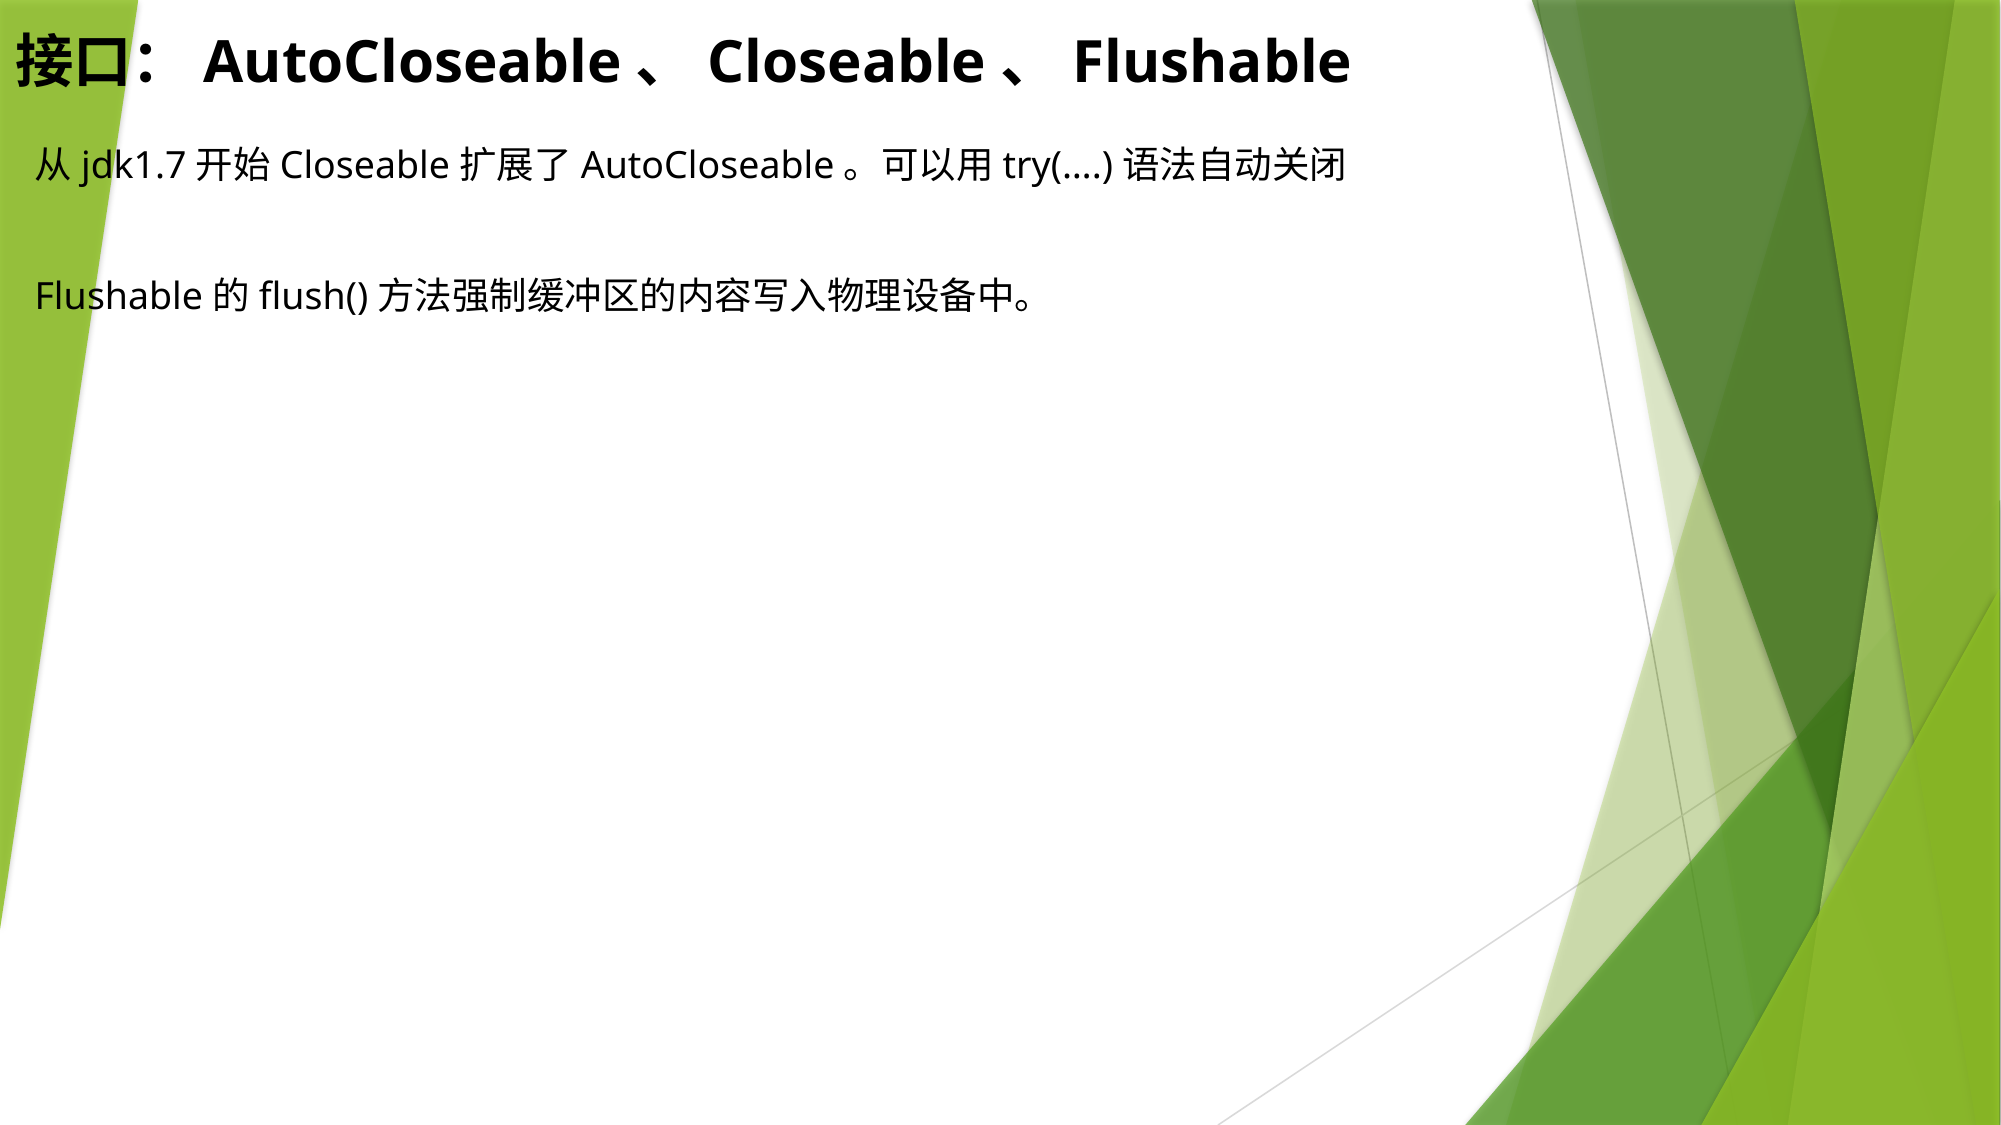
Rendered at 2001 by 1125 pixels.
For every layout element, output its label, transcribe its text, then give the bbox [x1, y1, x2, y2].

subtitle 从jdk1.7开始Closeable扩展了AutoCloseable。可以用try(….)语法自动关闭 Flushable的flush()方法强制缓冲区的内容写入物理设备中。 [19, 133, 1983, 1109]
title 接口：AutoCloseable、Closeable、Flushable [0, 0, 1500, 102]
